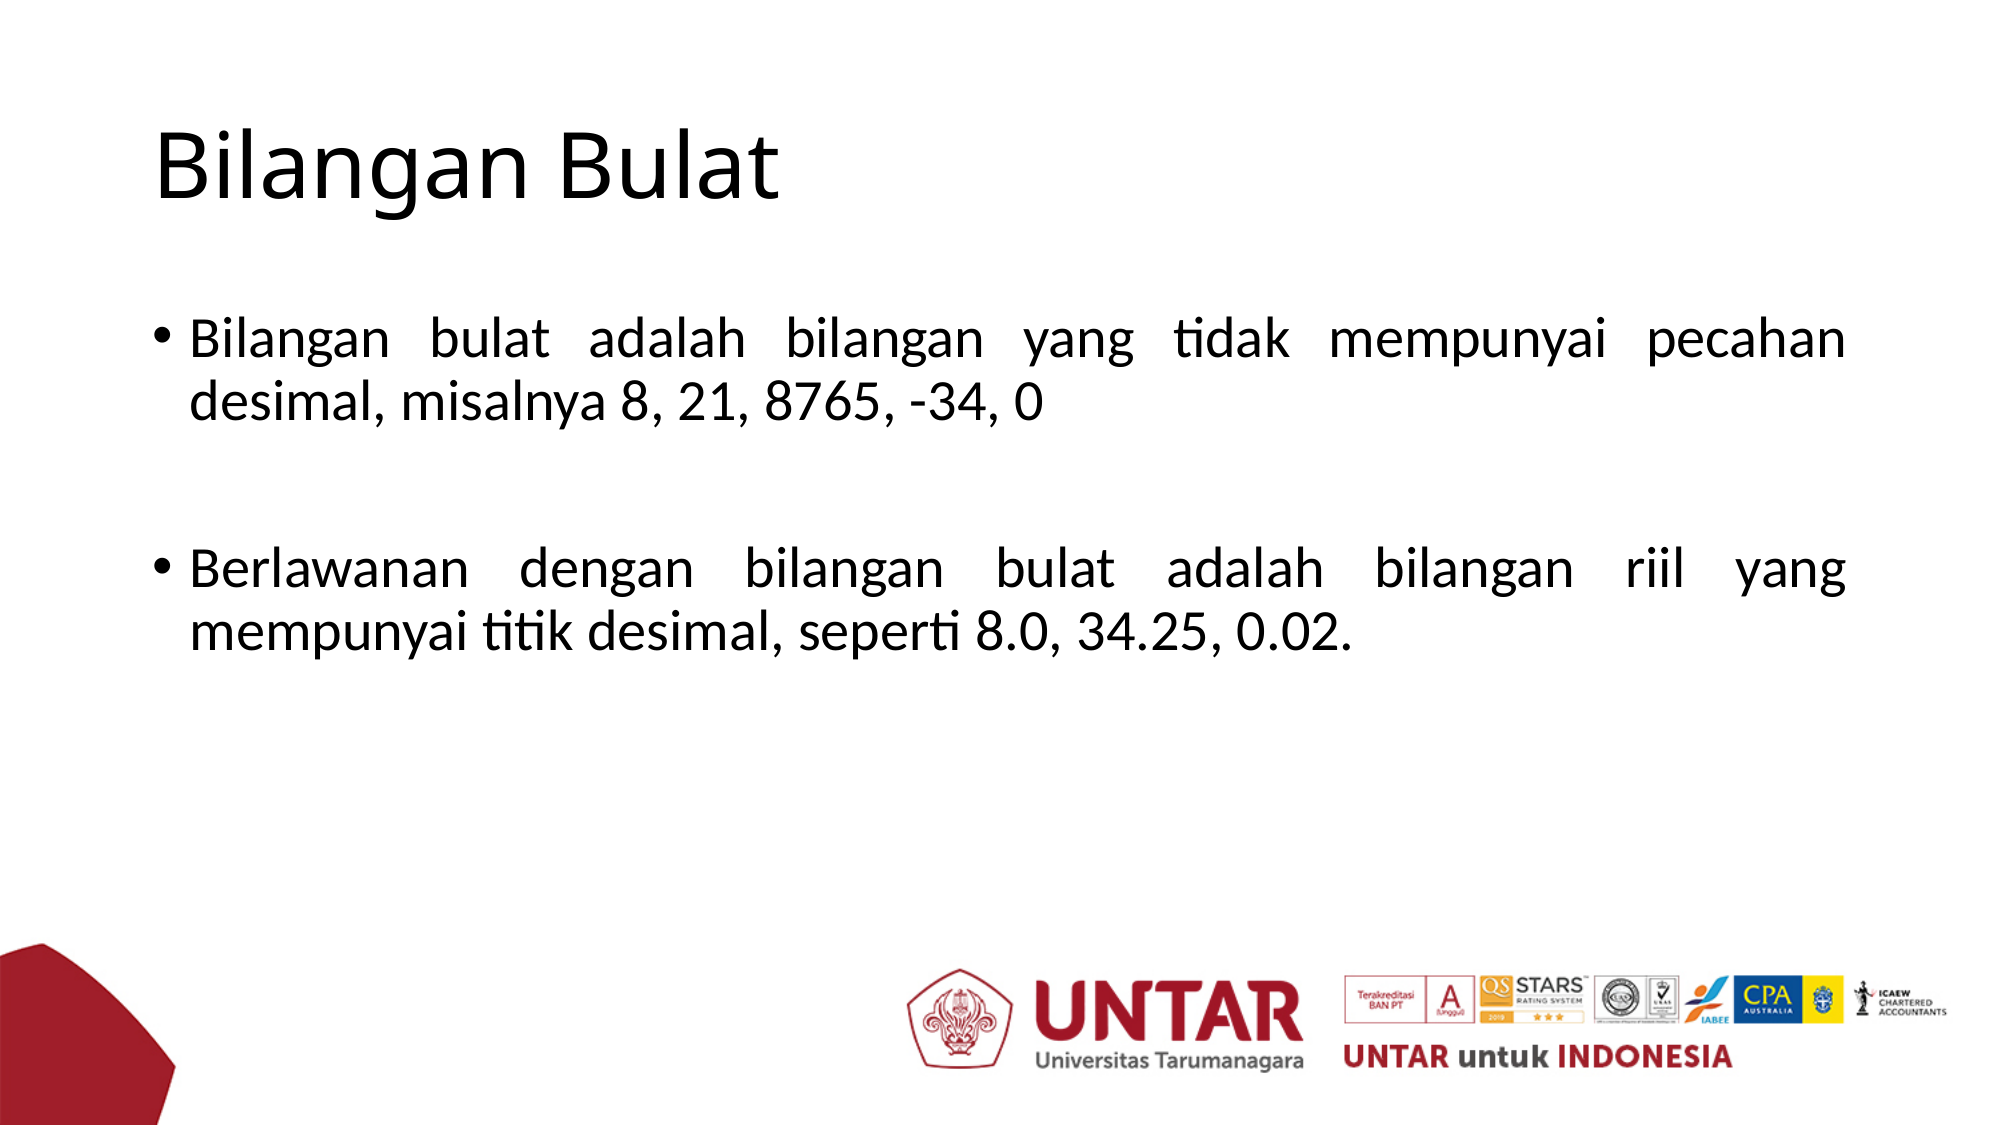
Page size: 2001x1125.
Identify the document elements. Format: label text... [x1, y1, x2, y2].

list Bilangan bulat adalah bilangan yang tidak mempunyai pecahan desimal, misalnya 8, 21, 8765, -34, 0 Berlawanan dengan bilangan bulat adalah bilangan riil yang mempunyai titik desimal, seperti 8.0, 34.25, 0.02. [137, 299, 1863, 1014]
title Bilangan Bulat [137, 59, 1863, 278]
picture [0, 0, 2001, 1125]
